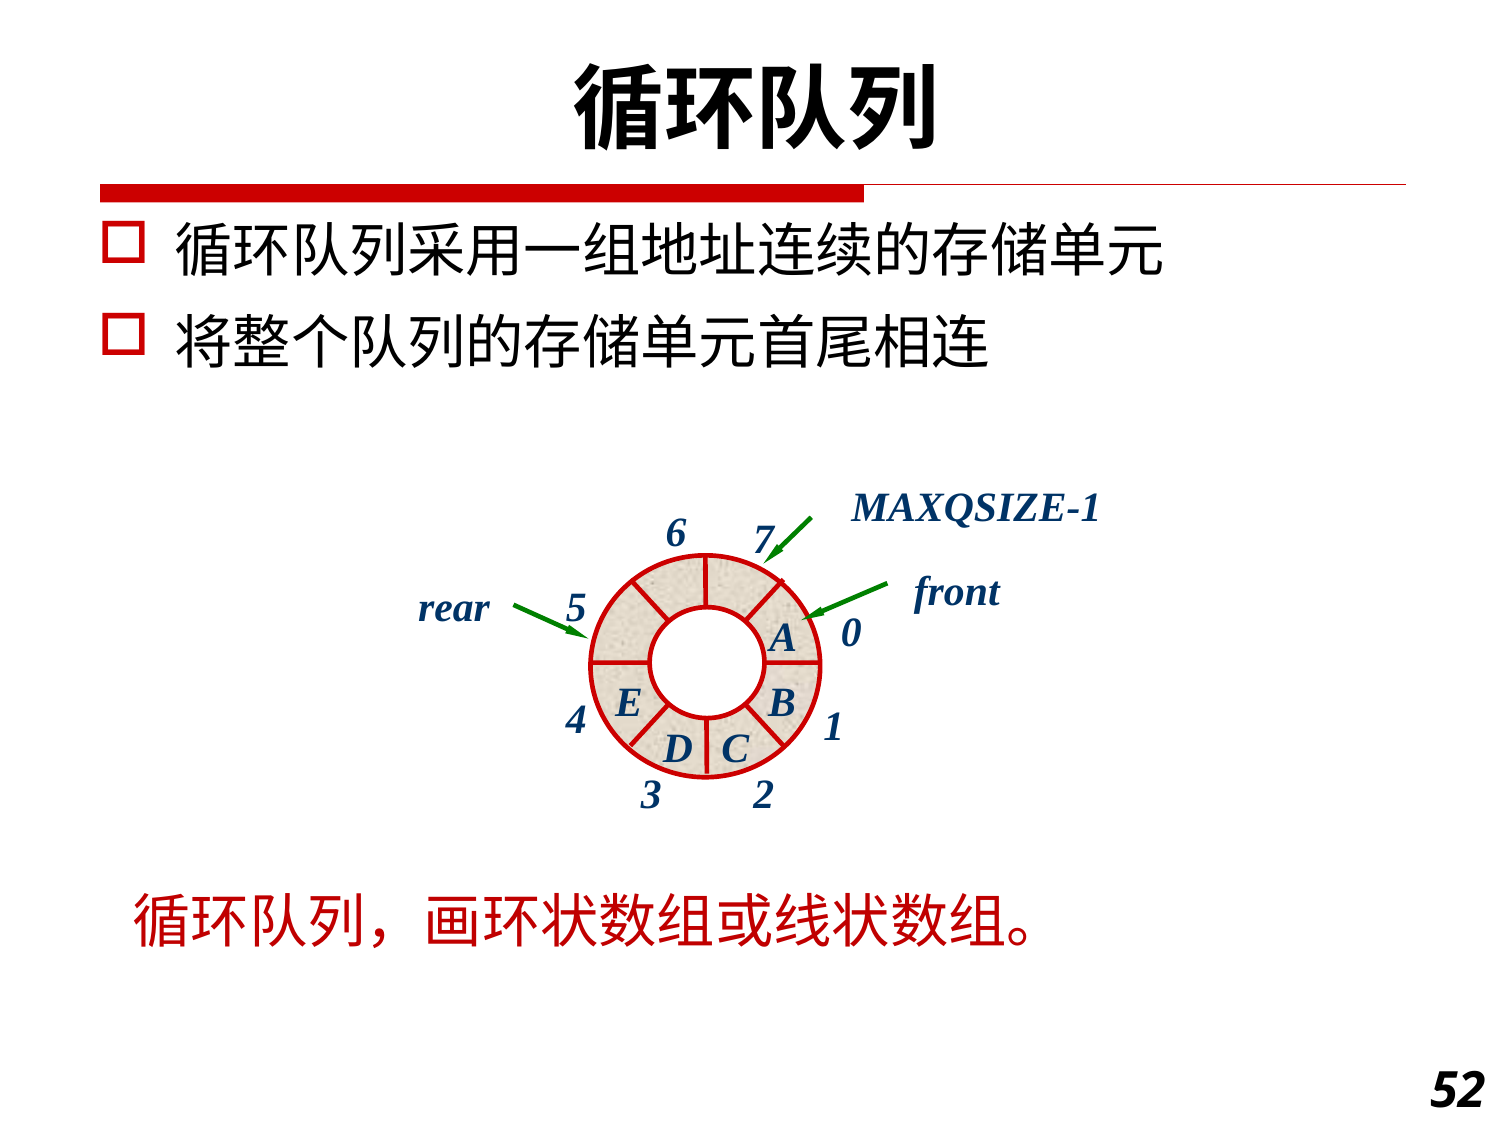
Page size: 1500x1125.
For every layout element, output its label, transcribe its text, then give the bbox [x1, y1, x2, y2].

list 循环队列采用一组地址连续的存储单元 将整个队列的存储单元首尾相连 [82, 213, 1500, 436]
text_box 循环队列，画环状数组或线状数组。 [117, 876, 1354, 1032]
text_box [400, 479, 1164, 818]
text_box 循环队列 [62, 42, 1450, 168]
text_box 52 [1400, 1049, 1500, 1125]
